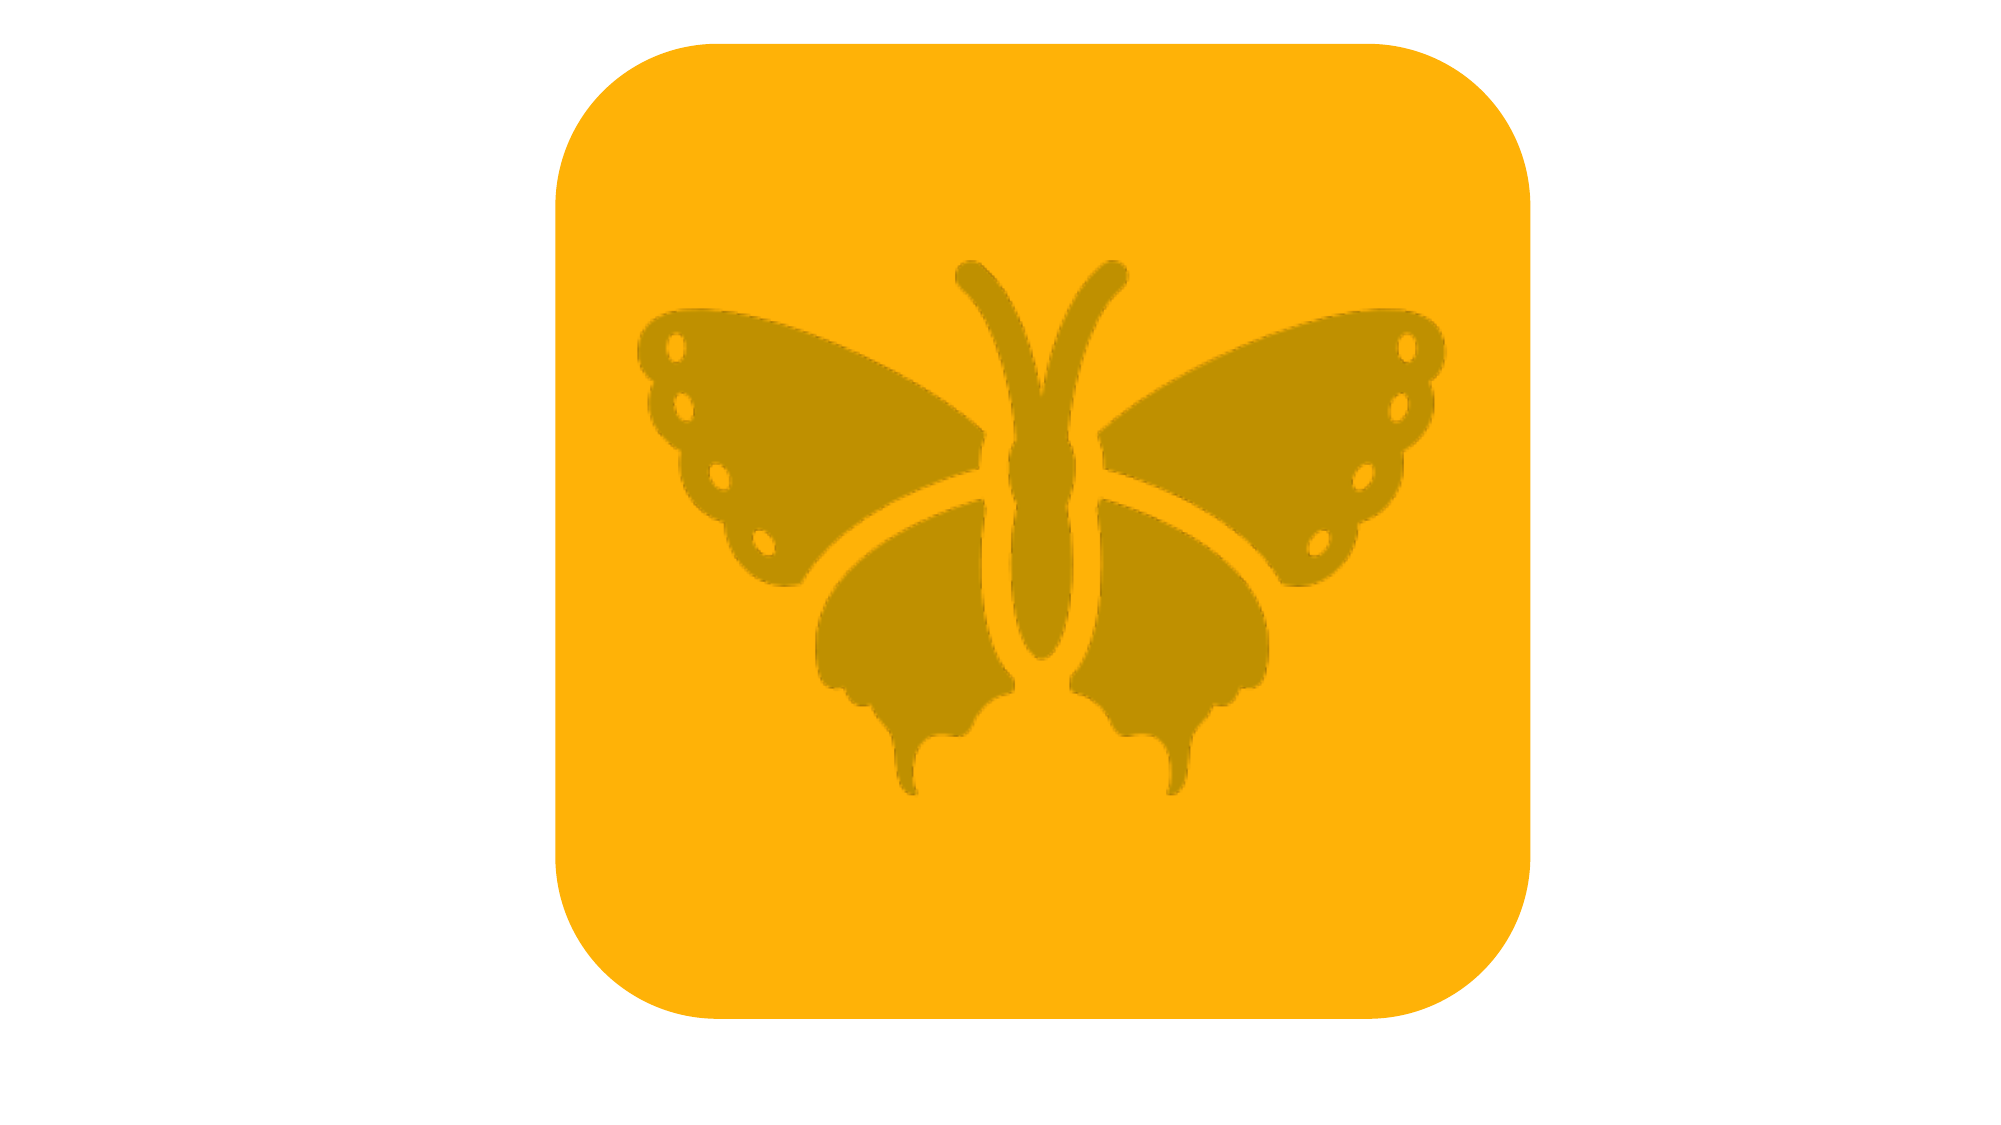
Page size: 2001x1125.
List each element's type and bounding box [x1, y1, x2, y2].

text_box [555, 43, 1531, 1019]
